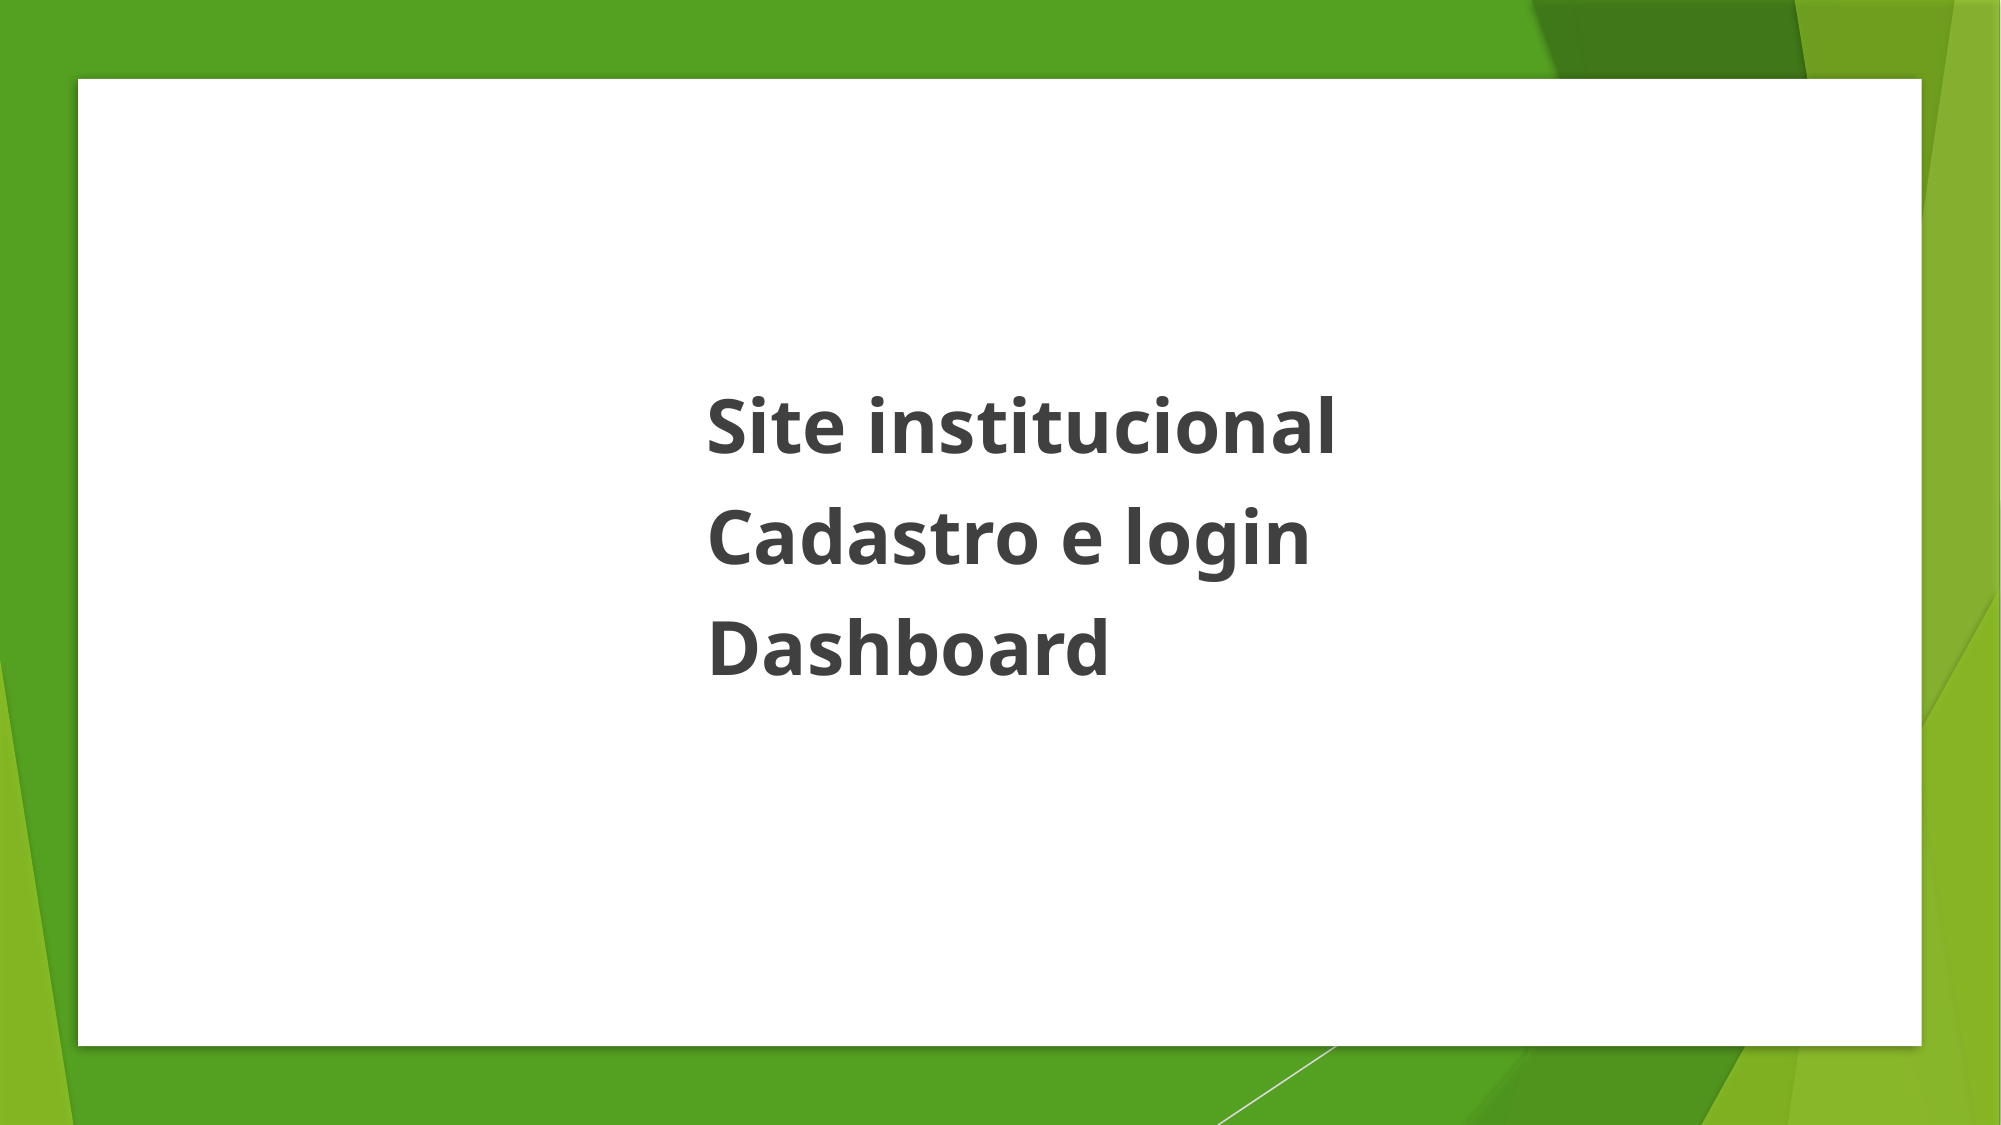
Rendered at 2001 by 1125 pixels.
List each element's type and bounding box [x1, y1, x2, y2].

text_box [0, 0, 2000, 1125]
